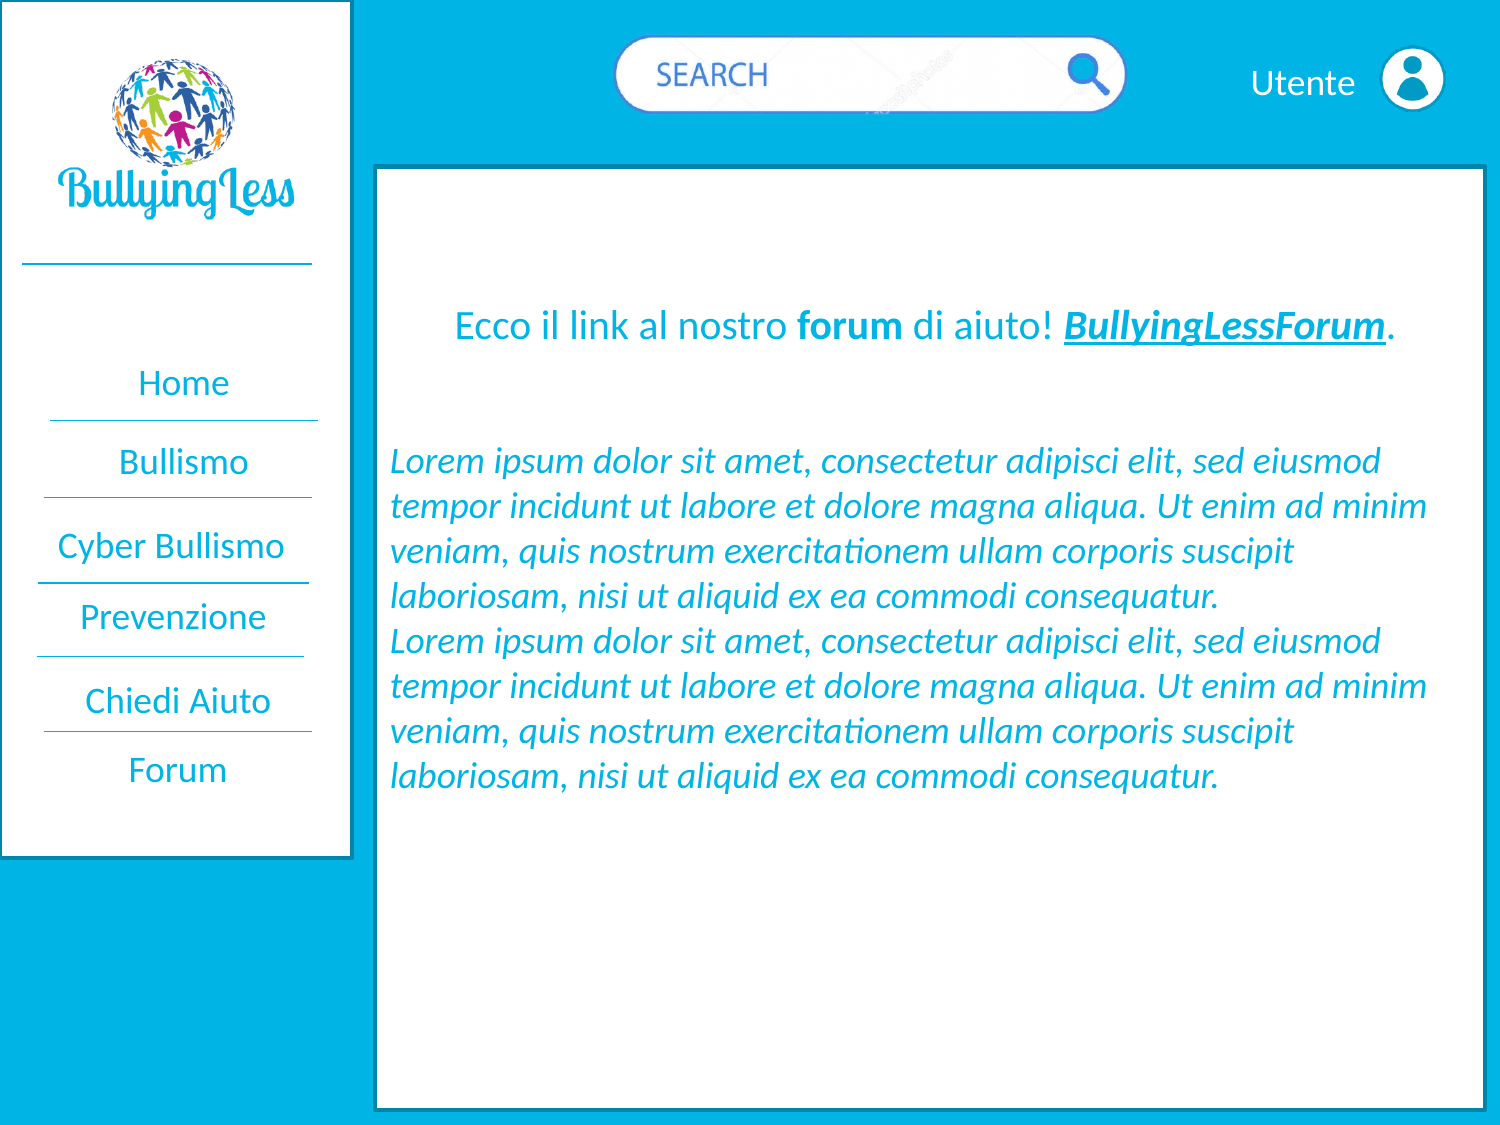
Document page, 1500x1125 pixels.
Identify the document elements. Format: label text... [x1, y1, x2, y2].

picture [614, 36, 1127, 114]
text_box Ecco il link al nostro forum di aiuto! BullyingLessForum. [439, 290, 1412, 356]
text_box Forum [113, 740, 243, 798]
text_box Bullismo [104, 429, 265, 490]
text_box Utente [1235, 50, 1363, 111]
picture [18, 3, 334, 306]
text_box Lorem ipsum dolor sit amet, consectetur adipisci elit, sed eiusmod tempor incidunt ut labore et dolore magna aliqua. Ut enim ad minim veniam, quis nostrum exercitationem ullam corporis suscipit laboriosam, nisi ut aliquid ex ea commodi consequatur. Lorem ipsum dolor sit amet, consectetur adipisci elit, sed eiusmod tempor incidunt ut labore et dolore magna aliqua. Ut enim ad minim veniam, quis nostrum exercitationem ullam corporis suscipit laboriosam, nisi ut aliquid ex ea commodi consequatur. [373, 164, 1487, 1112]
picture [1383, 49, 1443, 109]
text_box [0, 0, 354, 860]
text_box Chiedi Aiuto [70, 668, 287, 729]
text_box Cyber Bullismo [43, 513, 301, 574]
text_box Prevenzione [65, 592, 282, 645]
text_box Home [123, 350, 246, 411]
